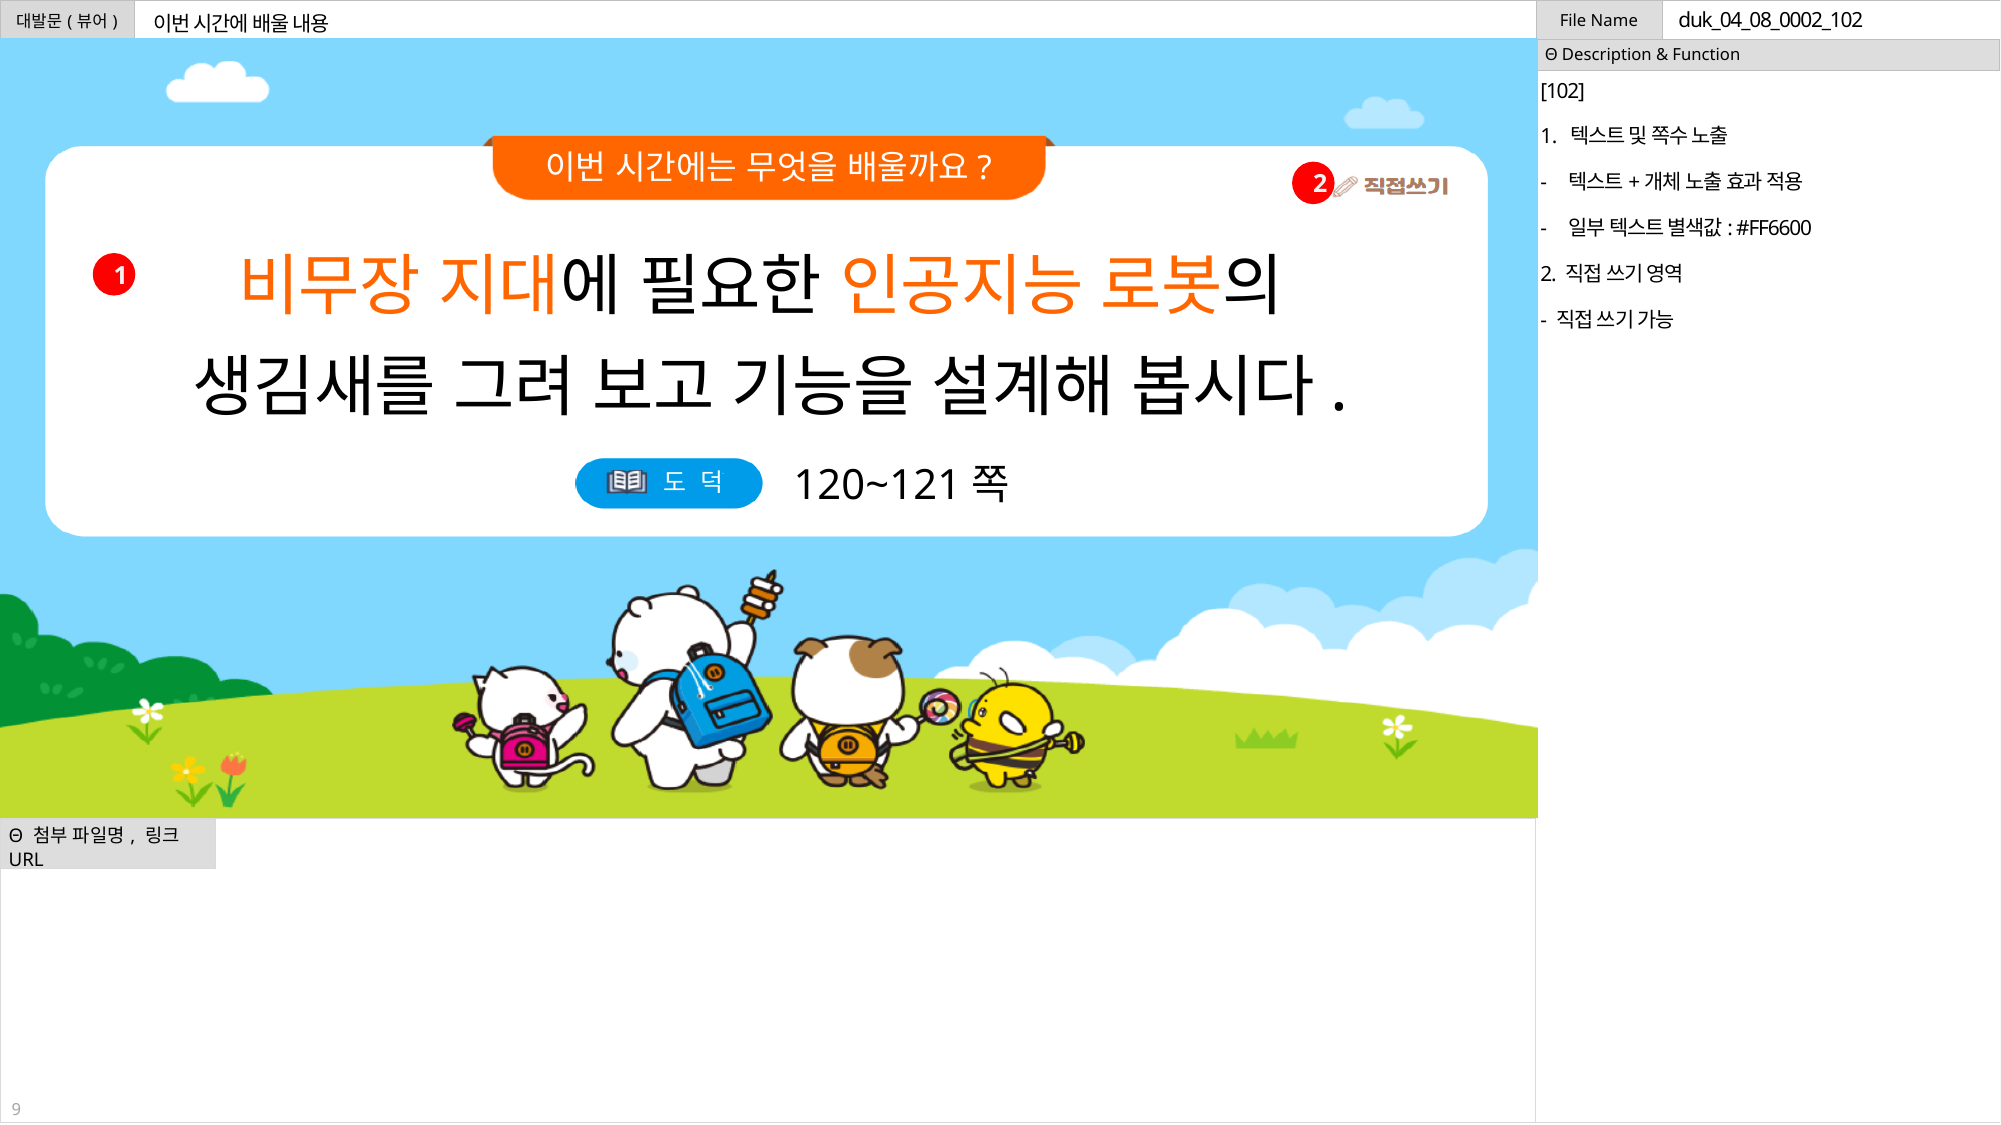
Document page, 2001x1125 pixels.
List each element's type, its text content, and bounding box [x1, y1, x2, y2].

list duk_04_08_0002_102 [1660, 0, 2000, 39]
list 120~121쪽 [763, 447, 1041, 524]
list [102] 텍스트 및 쪽수 노출 텍스트+개체 노출 효과 적용 일부 텍스트 별색값: #FF6600 2. 직접 쓰기 영역 - 직접 쓰기 가능 [1534, 71, 2000, 669]
picture [0, 38, 1538, 818]
text_box 1 [92, 253, 136, 296]
text_box 2 [1292, 161, 1335, 205]
list 이번 시간에 배울 내용 [135, 0, 1535, 38]
list 비무장 지대에 필요한 인공지능 로봇의 생김새를 그려 보고 기능을 설계해 봅시다. [102, 236, 1439, 431]
